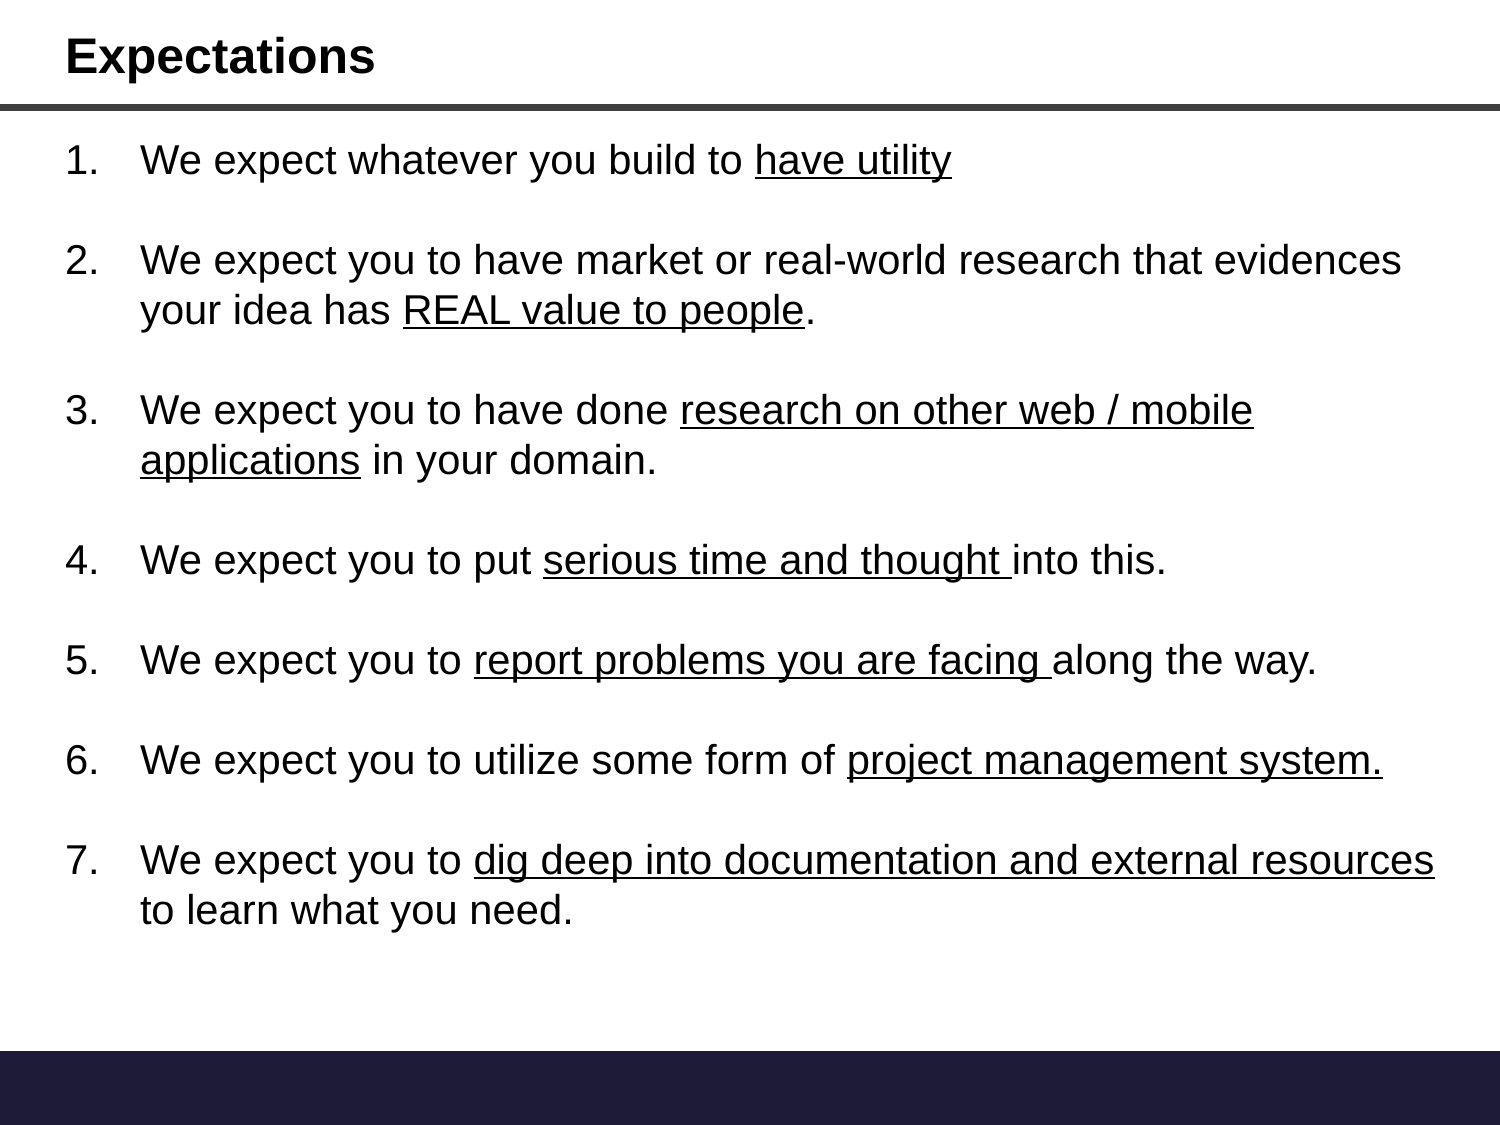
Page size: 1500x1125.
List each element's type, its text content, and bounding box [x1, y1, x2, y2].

text_box We expect whatever you build to have utility We expect you to have market or real-world research that evidences your idea has REAL value to people. We expect you to have done research on other web / mobile applications in your domain. We expect you to put serious time and thought into this. We expect you to report problems you are facing along the way. We expect you to utilize some form of project management system. We expect you to dig deep into documentation and external resources to learn what you need. [50, 125, 1483, 948]
text_box Expectations [49, 16, 1163, 92]
